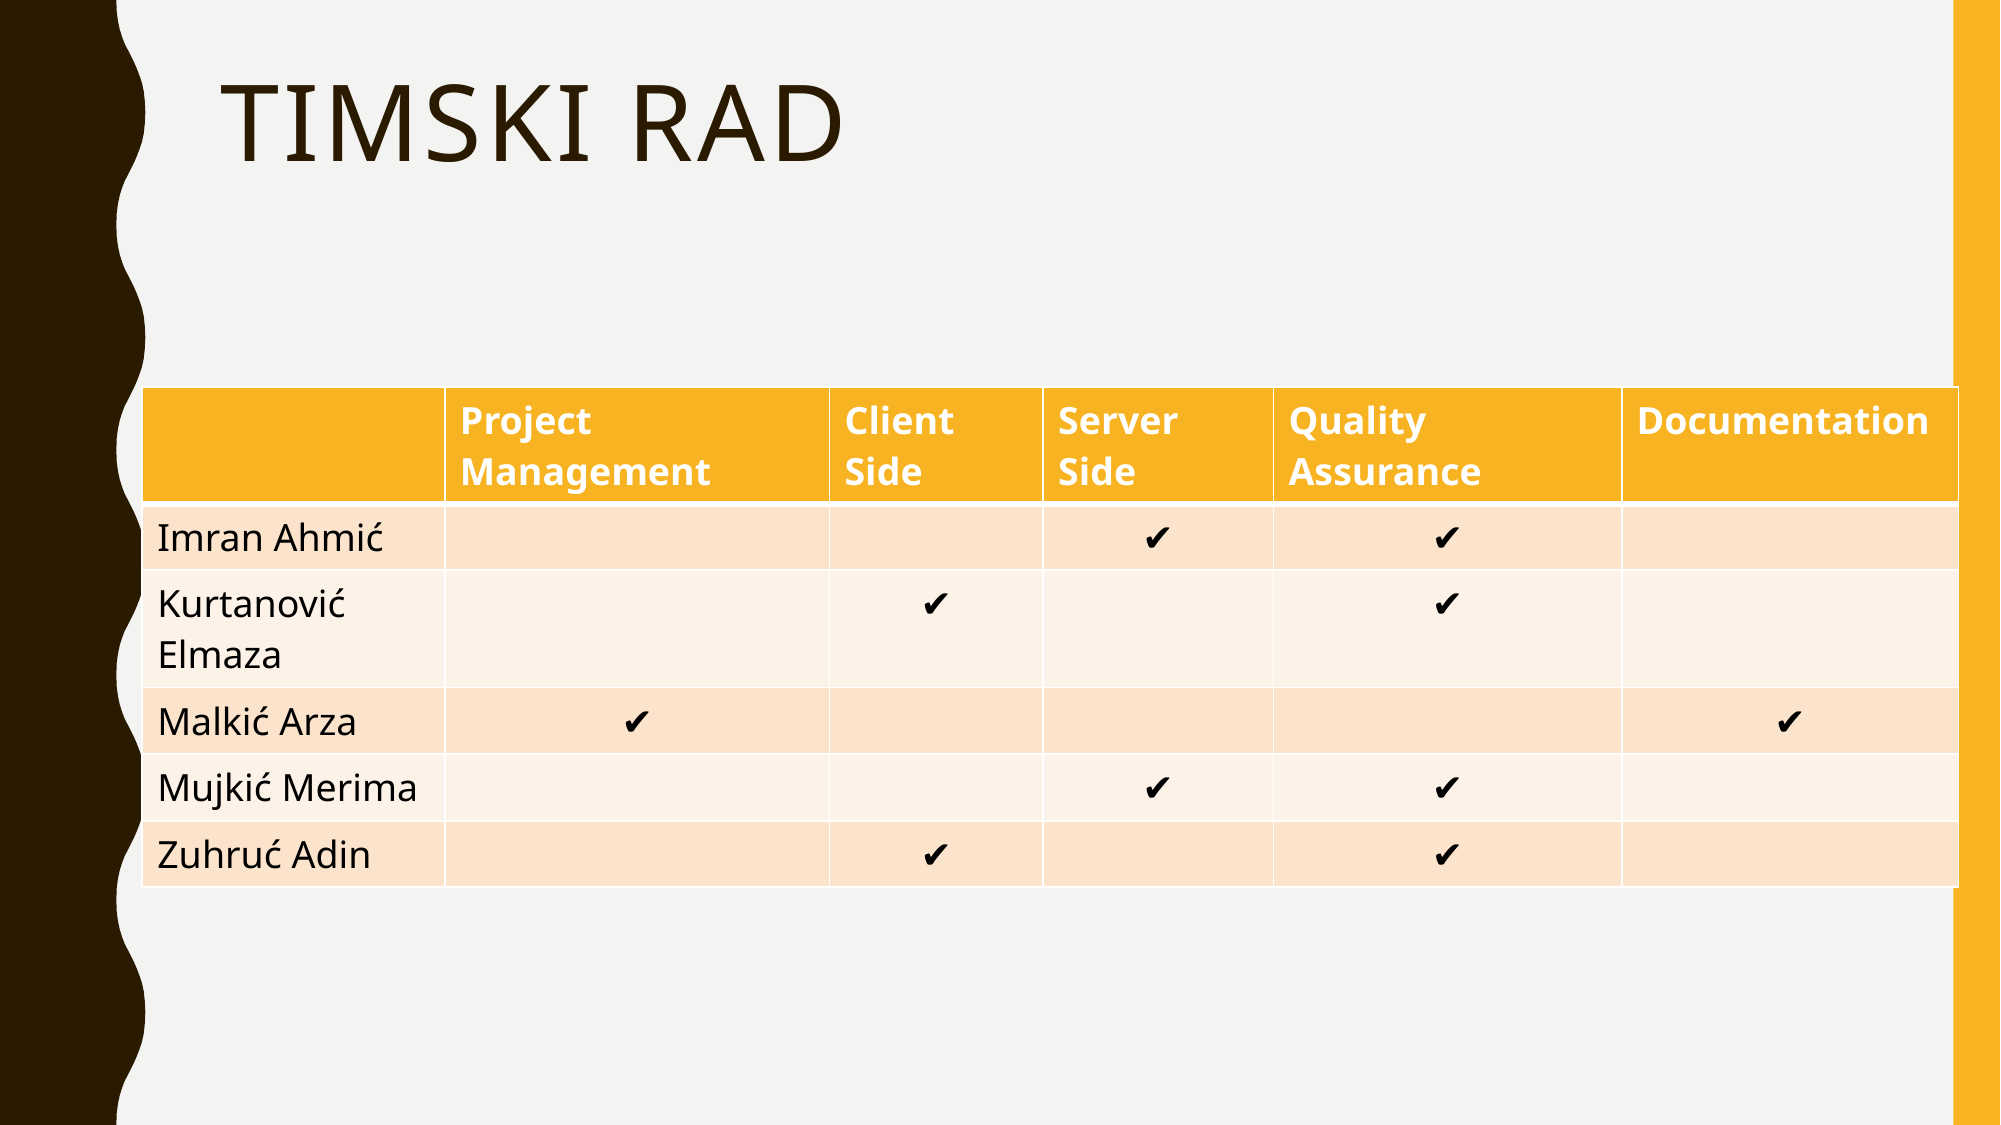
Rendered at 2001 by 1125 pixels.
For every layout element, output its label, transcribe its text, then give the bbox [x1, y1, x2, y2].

table_cell ✔ [830, 822, 1042, 886]
table_cell ✔ [1044, 755, 1273, 820]
table_cell ✔ [1623, 688, 1958, 753]
table_header Quality Assurance [1274, 388, 1621, 501]
table_cell [446, 755, 829, 820]
table_cell Malkić Arza [143, 688, 444, 753]
table_cell [446, 822, 829, 886]
table_cell [830, 755, 1042, 820]
table_cell ✔ [1274, 571, 1621, 687]
table_cell [446, 571, 829, 687]
table_cell Kurtanović Elmaza [143, 571, 444, 687]
table_header Server Side [1044, 388, 1273, 501]
table_cell [1623, 755, 1958, 820]
table_cell [1044, 571, 1273, 687]
table_cell [1623, 571, 1958, 687]
table_cell [830, 688, 1042, 753]
table_cell [1623, 822, 1958, 886]
table_cell [1044, 688, 1273, 753]
table_cell Imran Ahmić [143, 507, 444, 569]
table_cell ✔ [1044, 507, 1273, 569]
table_cell [830, 507, 1042, 569]
table_cell [1623, 507, 1958, 569]
table_cell ✔ [1274, 755, 1621, 820]
title Timski rad [205, 62, 1875, 308]
table_cell [1274, 688, 1621, 753]
table_header Documentation [1623, 388, 1958, 501]
table_cell Zuhruć Adin [143, 822, 444, 886]
table_cell ✔ [1274, 822, 1621, 886]
table_cell ✔ [1274, 507, 1621, 569]
table_header Client Side [830, 388, 1042, 501]
table_header Project Management [446, 388, 829, 501]
table_header [143, 388, 444, 501]
table_cell [446, 507, 829, 569]
table_cell [1044, 822, 1273, 886]
table_cell ✔ [830, 571, 1042, 687]
table_cell ✔ [446, 688, 829, 753]
table_cell Mujkić Merima [143, 755, 444, 820]
